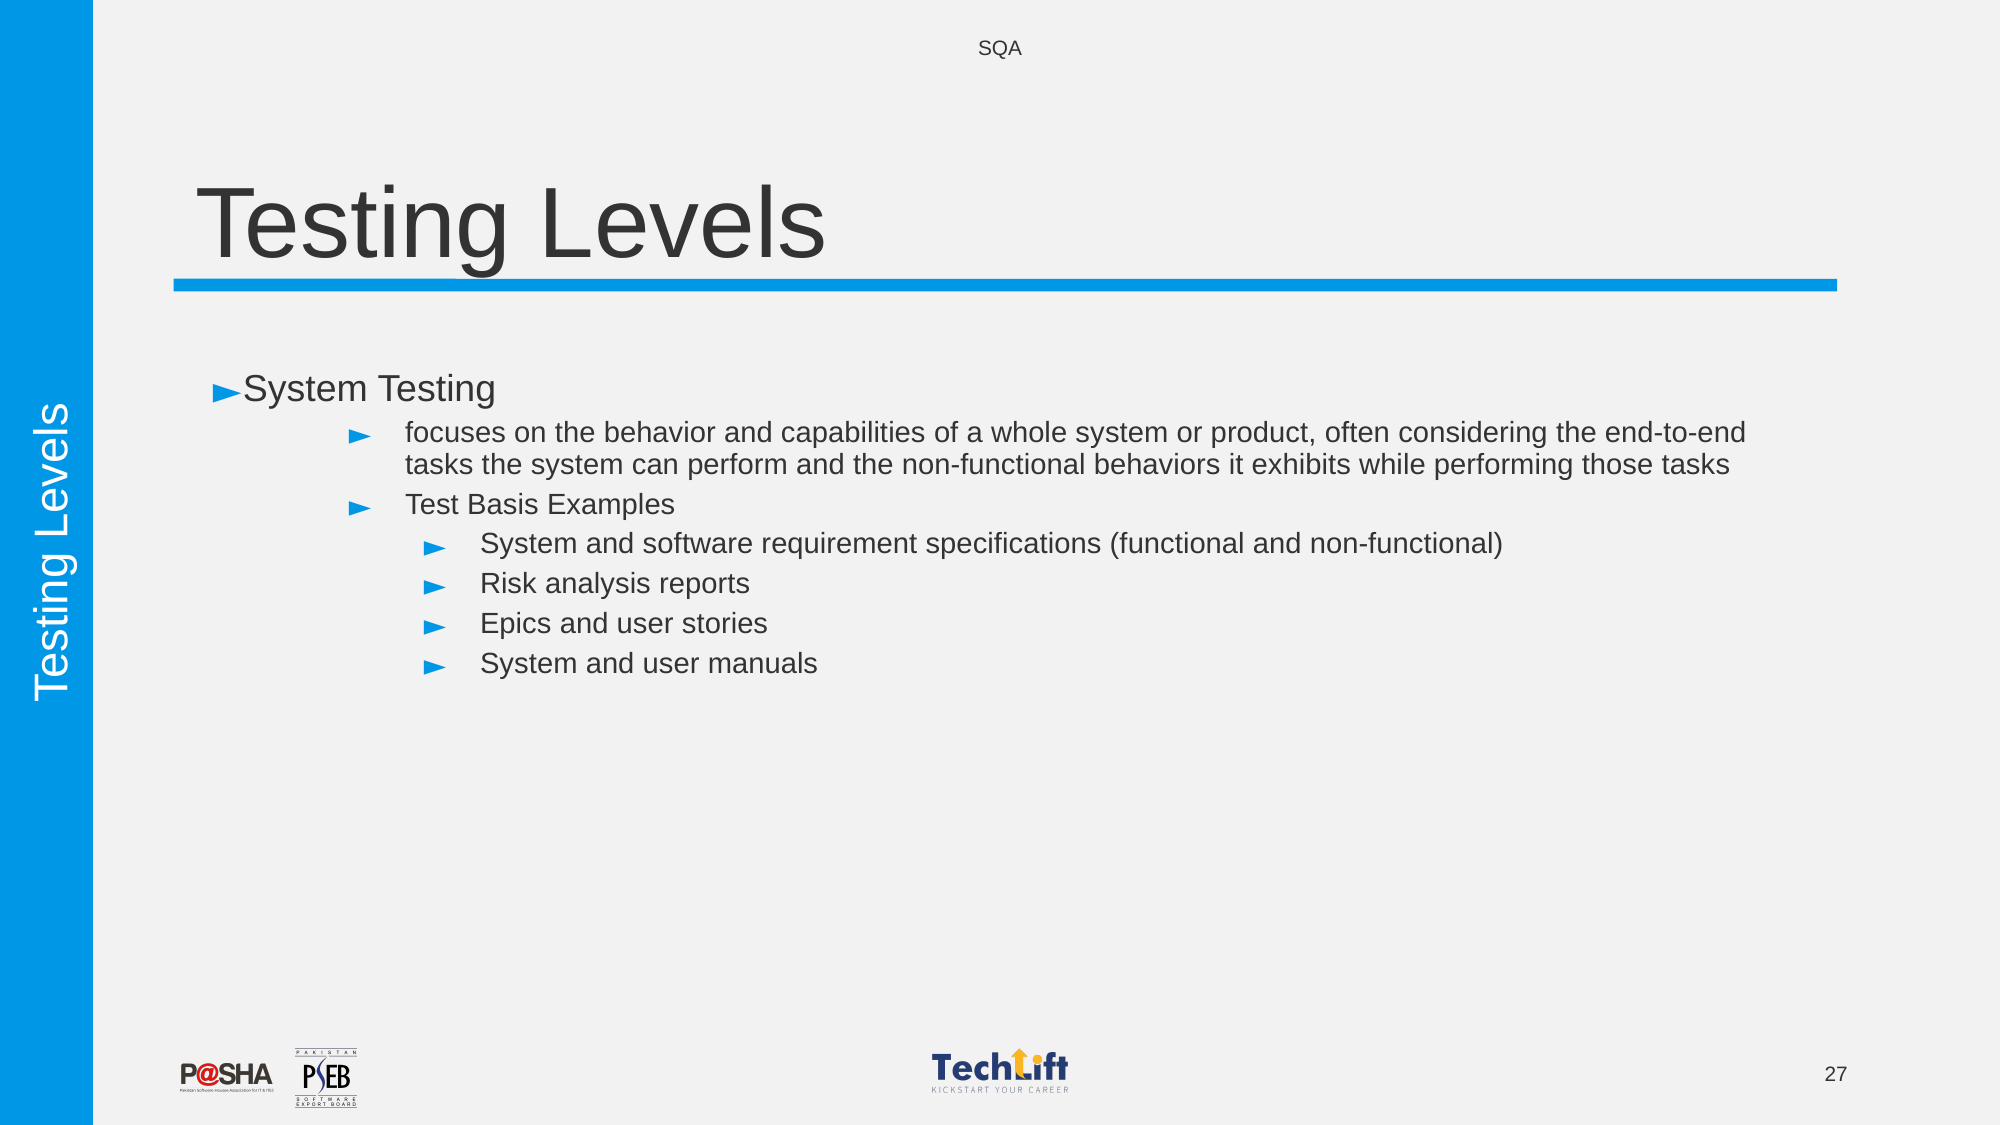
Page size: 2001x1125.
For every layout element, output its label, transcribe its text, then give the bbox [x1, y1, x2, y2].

list System Testing focuses on the behavior and capabilities of a whole system or product, often considering the end-to-end tasks the system can perform and the non-functional behaviors it exhibits while performing those tasks Test Basis Examples System and software requirement specifications (functional and non-functional) Risk analysis reports Epics and user stories System and user manuals [180, 302, 1777, 1023]
footer SQA [662, 17, 1338, 77]
picture [295, 1048, 357, 1108]
picture [932, 1048, 1068, 1093]
picture [180, 1063, 274, 1093]
title Testing Levels [180, 47, 1830, 285]
slide_number 27 [1412, 1042, 1863, 1103]
title Testing Levels [9, 47, 85, 1059]
